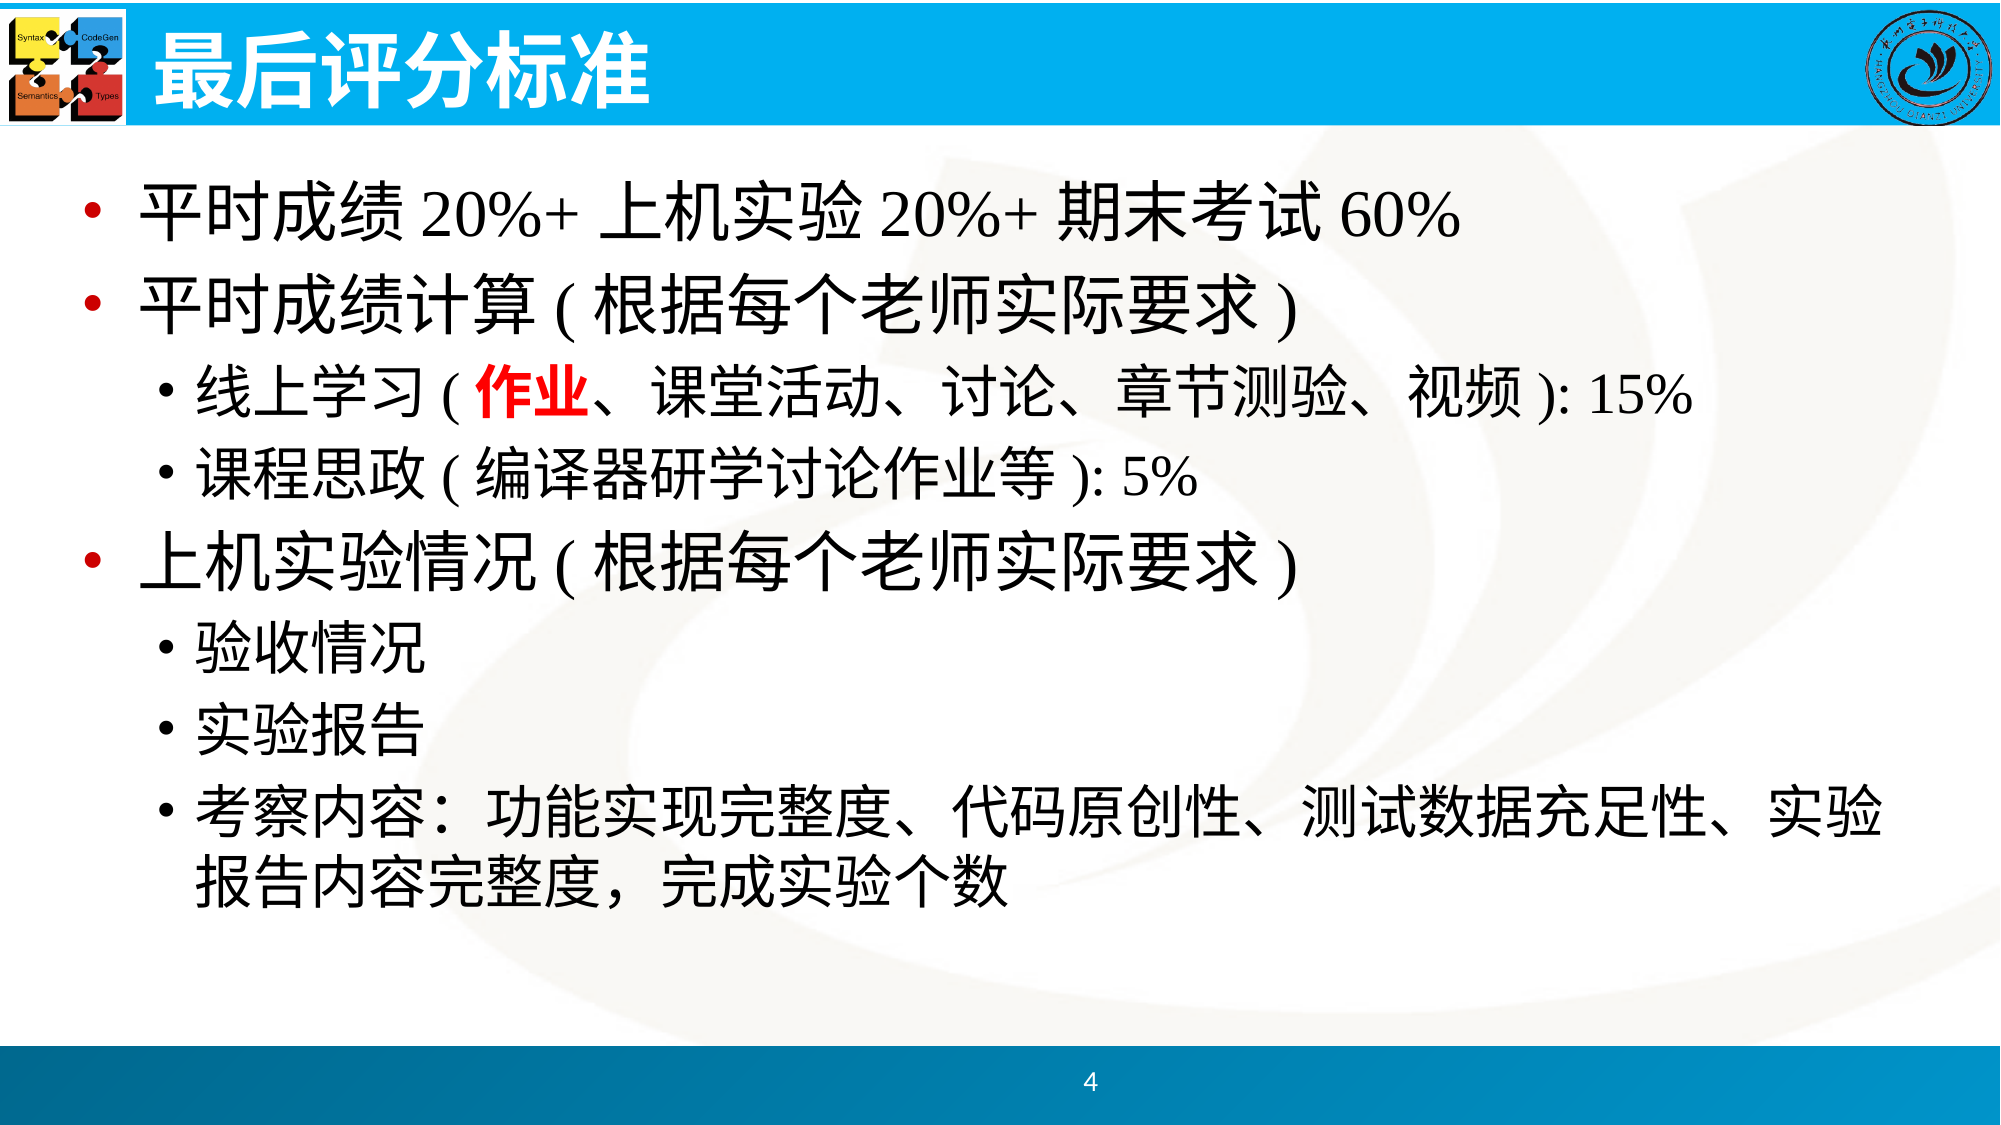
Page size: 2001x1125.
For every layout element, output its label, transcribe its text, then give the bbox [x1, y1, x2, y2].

title 最后评分标准 [137, 6, 1934, 126]
list 平时成绩20%+上机实验20%+期末考试60% 平时成绩计算(根据每个老师实际要求) 线上学习(作业、课堂活动、讨论、章节测验、视频): 15% 课程思政(编译器研学讨论作业等): 5% 上机实验情况(根据每个老师实际要求) 验收情况 实验报告 考察内容：功能实现完整度、代码原创性、测试数据充足性、实验报告内容完整度，完成实验个数 [66, 162, 1934, 980]
slide_number 4 [873, 1042, 1308, 1118]
